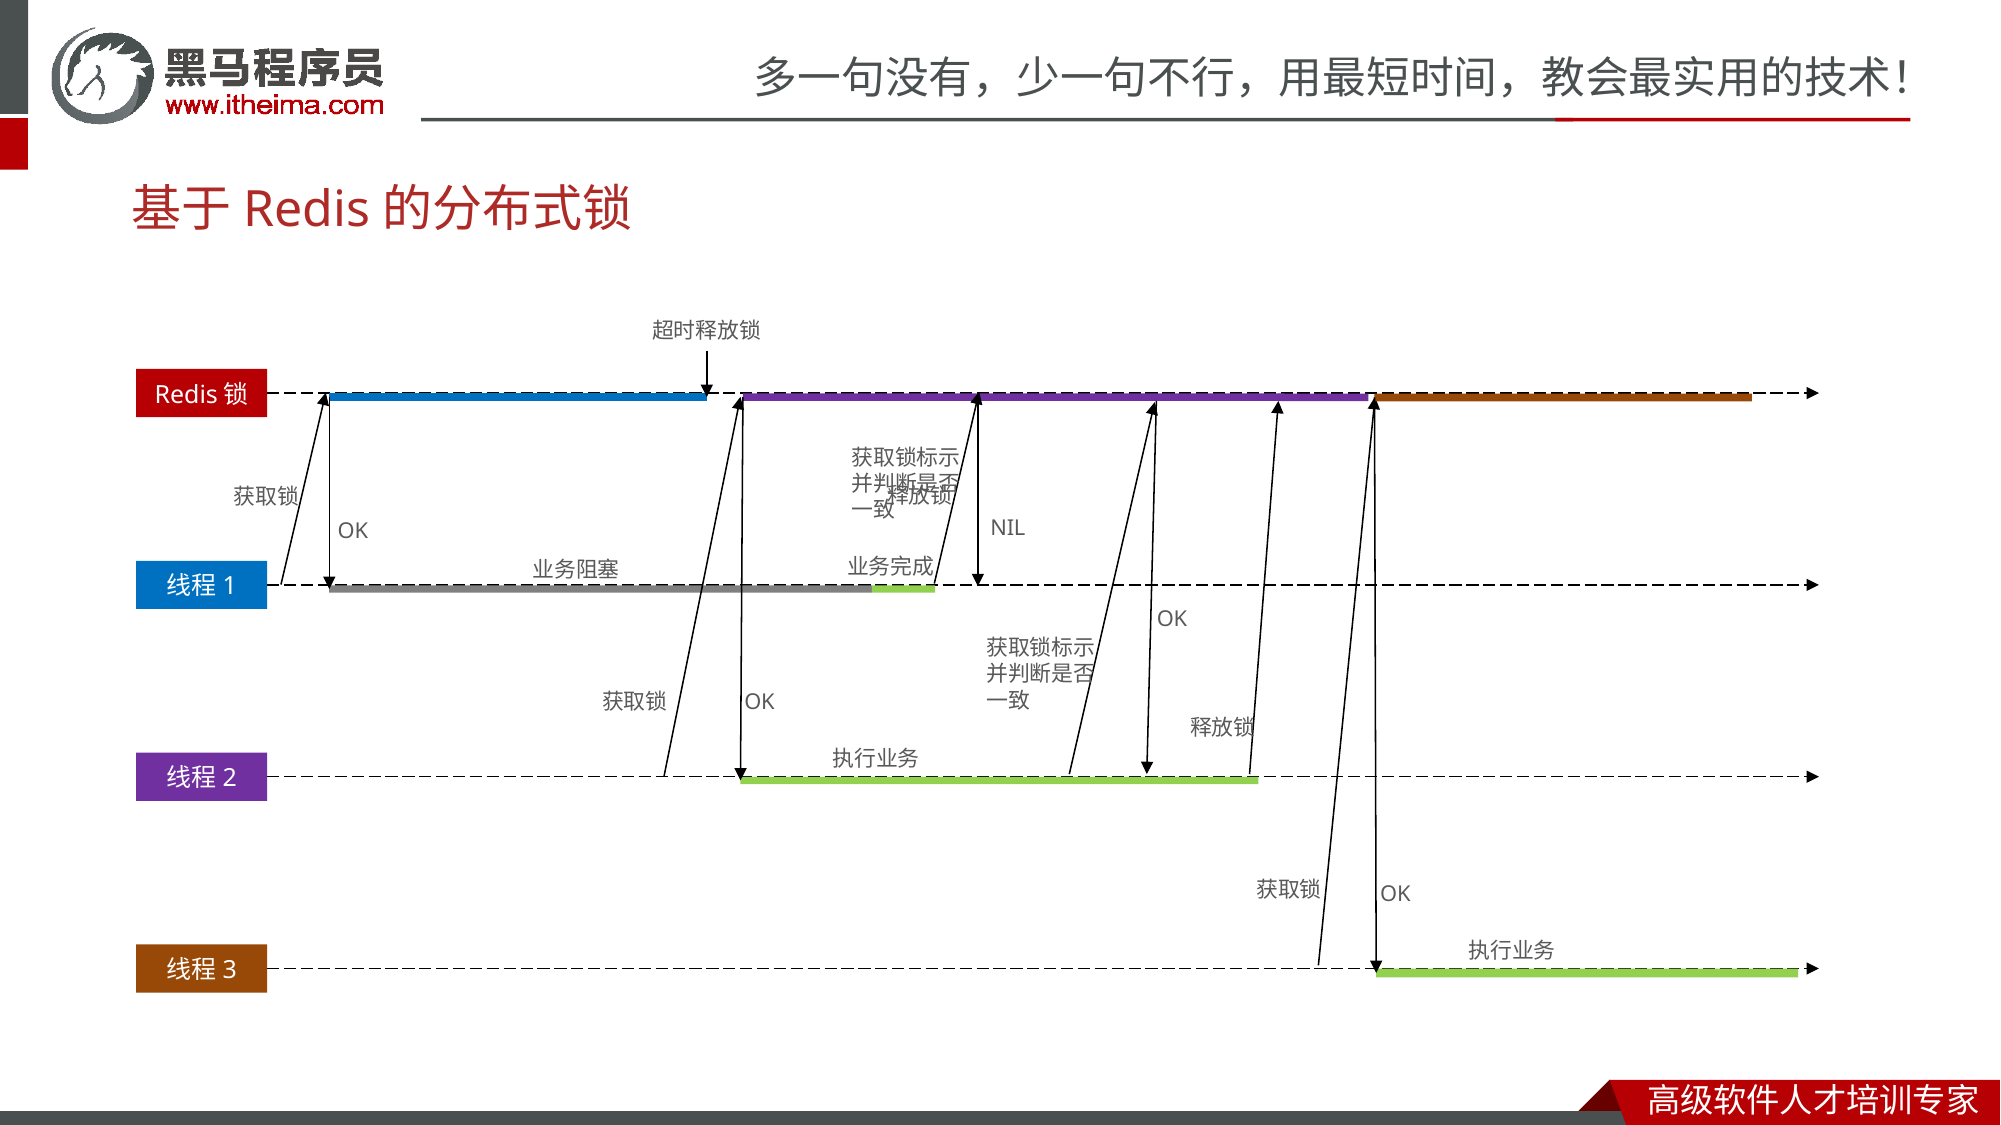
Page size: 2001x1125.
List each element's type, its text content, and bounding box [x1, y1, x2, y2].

text_box 获取锁标示 并判断是否 一致 [971, 626, 1063, 720]
text_box 获取锁 [218, 475, 275, 517]
text_box 业务完成 [832, 545, 929, 584]
text_box 超时释放锁 [637, 309, 777, 351]
text_box 获取锁 [587, 680, 658, 722]
text_box 执行业务 [1453, 929, 1571, 968]
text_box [740, 396, 744, 781]
text_box 线程2 [134, 751, 269, 803]
text_box 获取锁标示 并判断是否 一致 [836, 435, 929, 530]
text_box OK [334, 509, 383, 551]
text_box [934, 391, 980, 584]
text_box 获取锁 [1241, 868, 1313, 910]
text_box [1249, 400, 1279, 775]
text_box 释放锁 [1175, 706, 1244, 747]
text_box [280, 392, 327, 585]
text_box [1318, 396, 1376, 966]
picture [50, 26, 384, 125]
text_box OK [748, 680, 790, 722]
text_box 线程1 [134, 559, 269, 611]
text_box NIL [984, 506, 1041, 548]
text_box 执行业务 [817, 737, 935, 776]
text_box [663, 396, 740, 777]
text_box 线程3 [134, 942, 269, 995]
text_box 基于Redis的分布式锁 [116, 169, 1872, 245]
text_box OK [1161, 597, 1203, 638]
text_box OK [1382, 872, 1426, 914]
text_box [1146, 400, 1157, 775]
text_box Redis锁 [134, 367, 269, 419]
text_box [1069, 401, 1144, 775]
text_box 业务阻塞 [517, 548, 635, 584]
